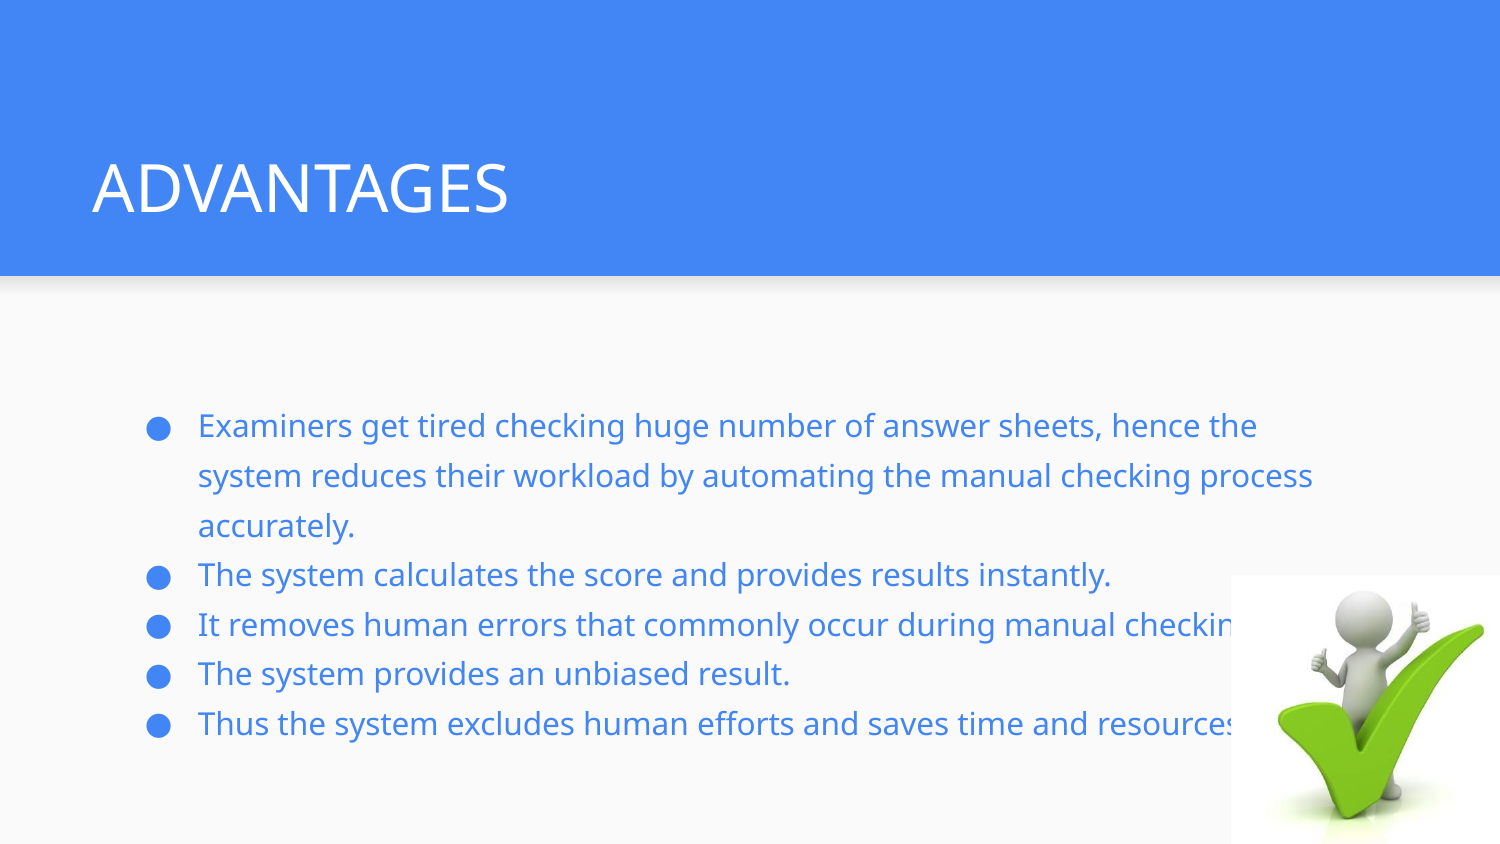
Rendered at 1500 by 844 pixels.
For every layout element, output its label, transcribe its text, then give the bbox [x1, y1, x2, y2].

title ADVANTAGES [77, 121, 1427, 248]
picture [1231, 575, 1500, 844]
list Examiners get tired checking huge number of answer sheets, hence the system reduces their workload by automating the manual checking process accurately. The system calculates the score and provides results instantly. It removes human errors that commonly occur during manual checking. The system provides an unbiased result. Thus the system excludes human efforts and saves time and resources. [77, 314, 1385, 760]
